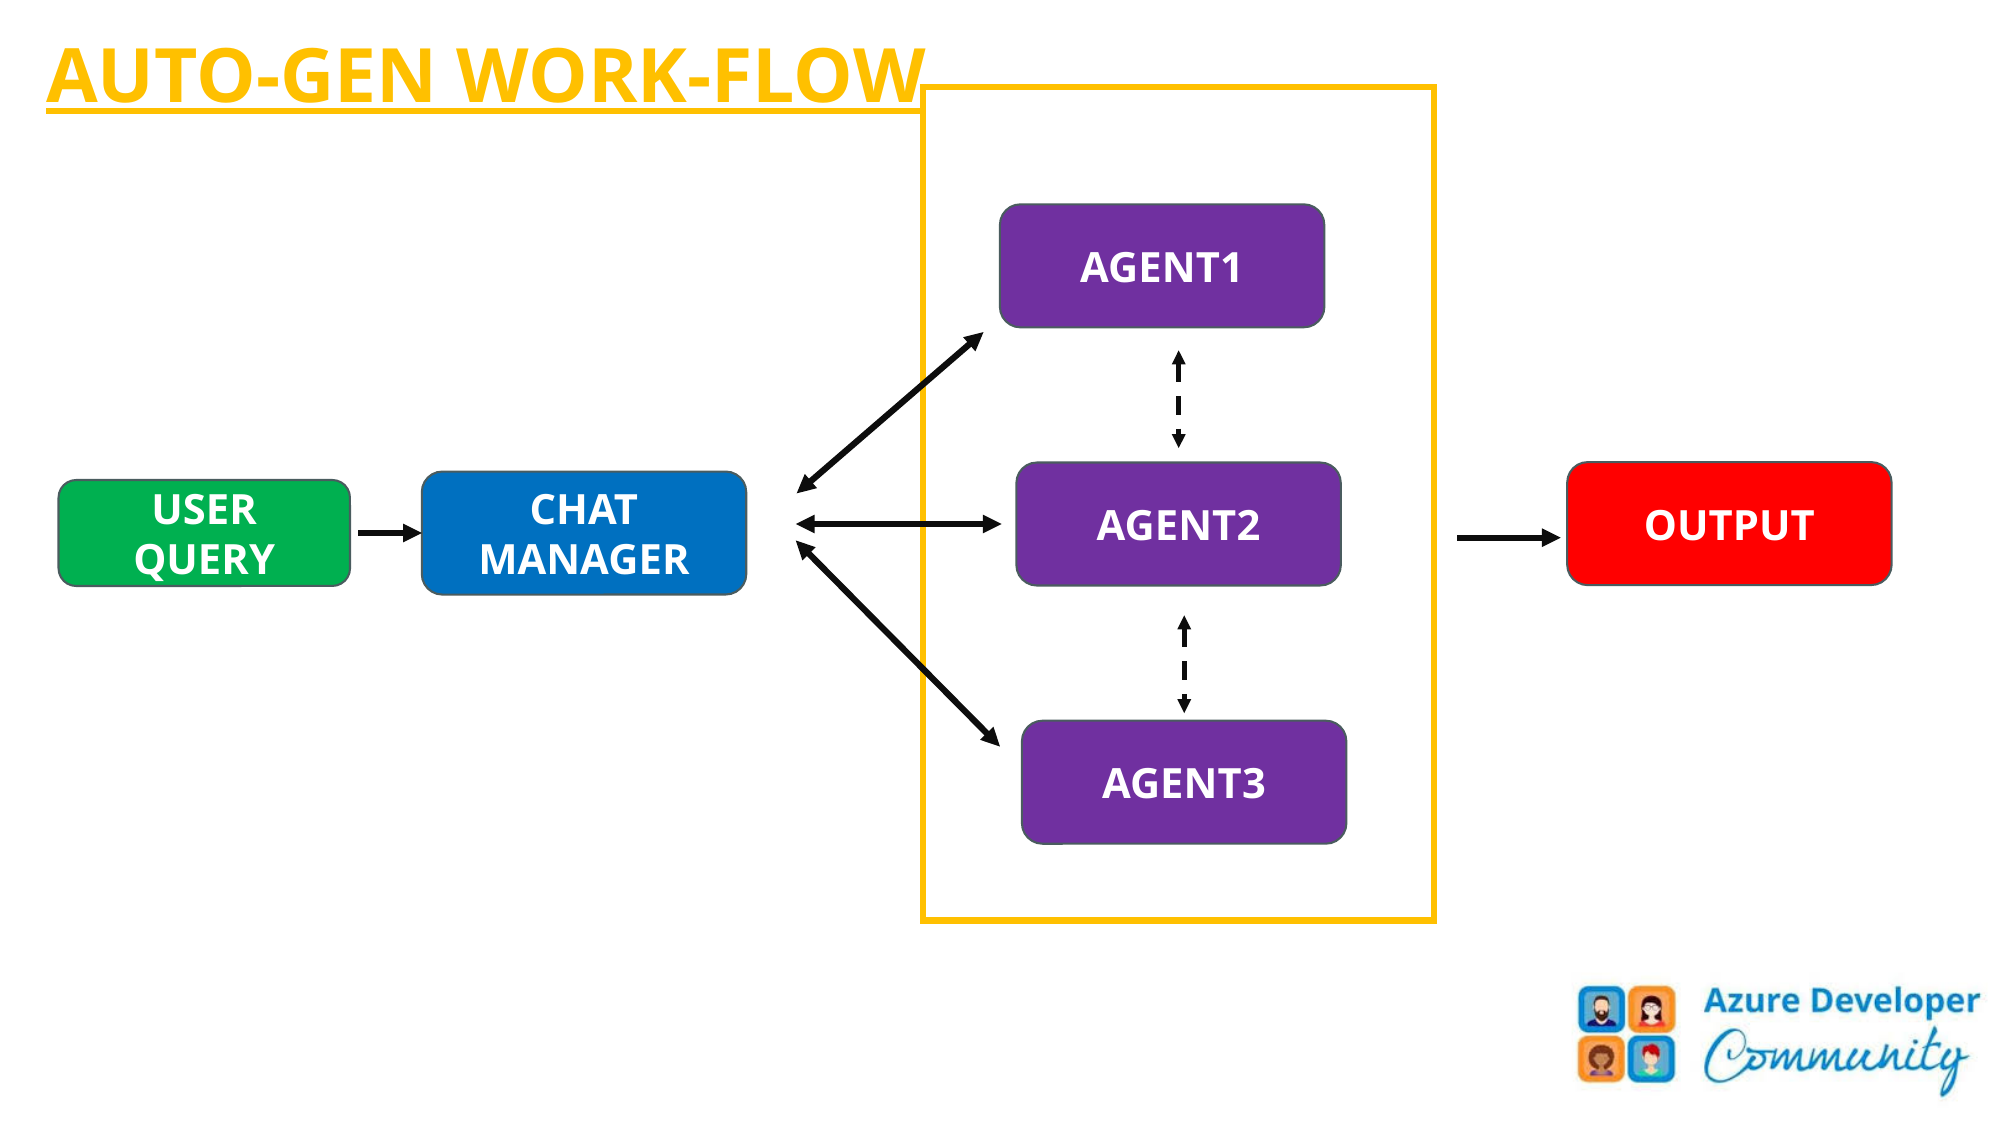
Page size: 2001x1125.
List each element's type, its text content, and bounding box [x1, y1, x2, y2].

text_box USER QUERY [57, 478, 352, 588]
picture [1552, 953, 2000, 1125]
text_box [795, 540, 1000, 747]
text_box OUTPUT [1566, 461, 1893, 587]
text_box [922, 86, 1435, 922]
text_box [796, 332, 984, 494]
text_box CHAT MANAGER [420, 470, 748, 596]
text_box AUTO-GEN WORK-FLOW [31, 20, 1059, 125]
